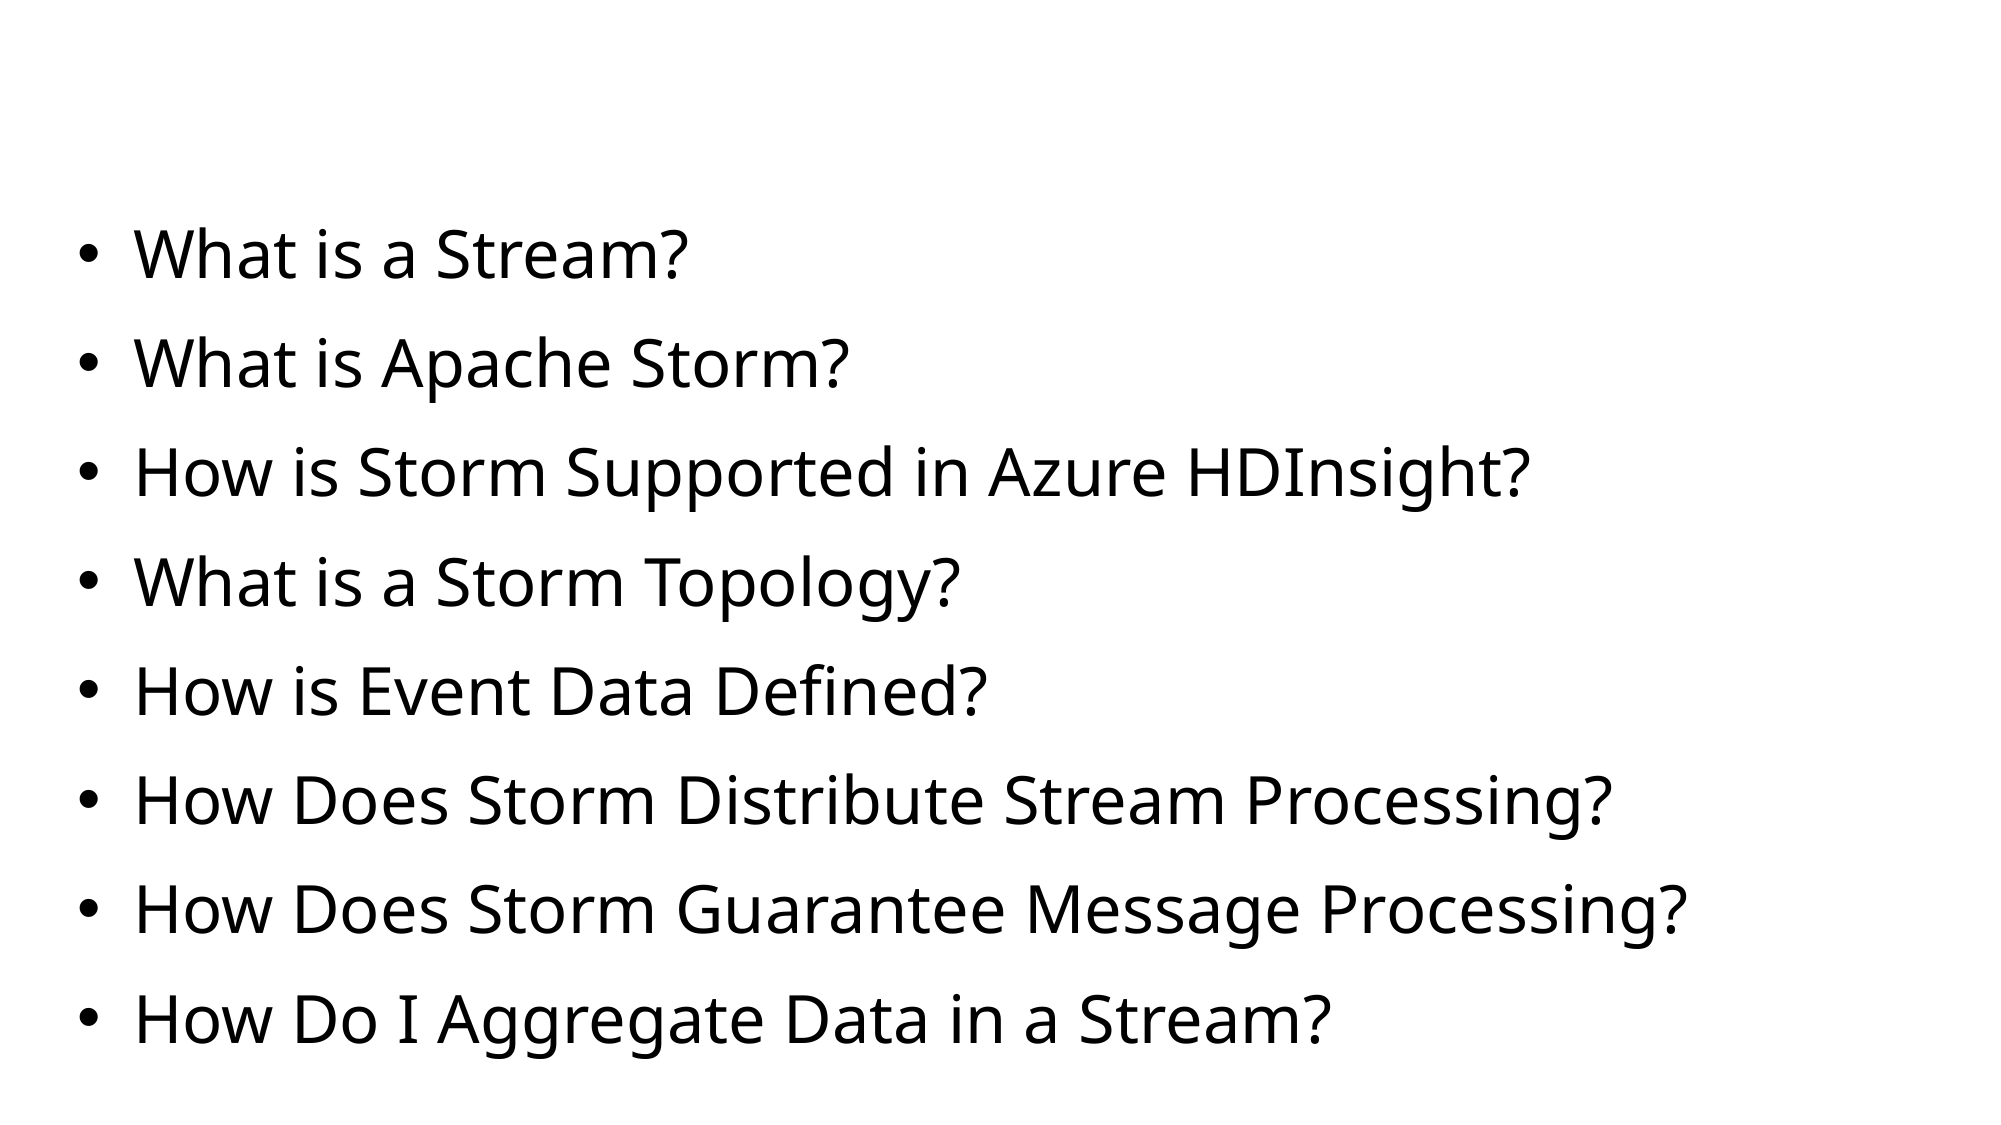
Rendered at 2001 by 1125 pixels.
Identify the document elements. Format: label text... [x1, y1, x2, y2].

list What is a Stream? What is Apache Storm? How is Storm Supported in Azure HDInsight? What is a Storm Topology? How is Event Data Defined? How Does Storm Distribute Stream Processing? How Does Storm Guarantee Message Processing? How Do I Aggregate Data in a Stream? [62, 204, 1953, 1096]
